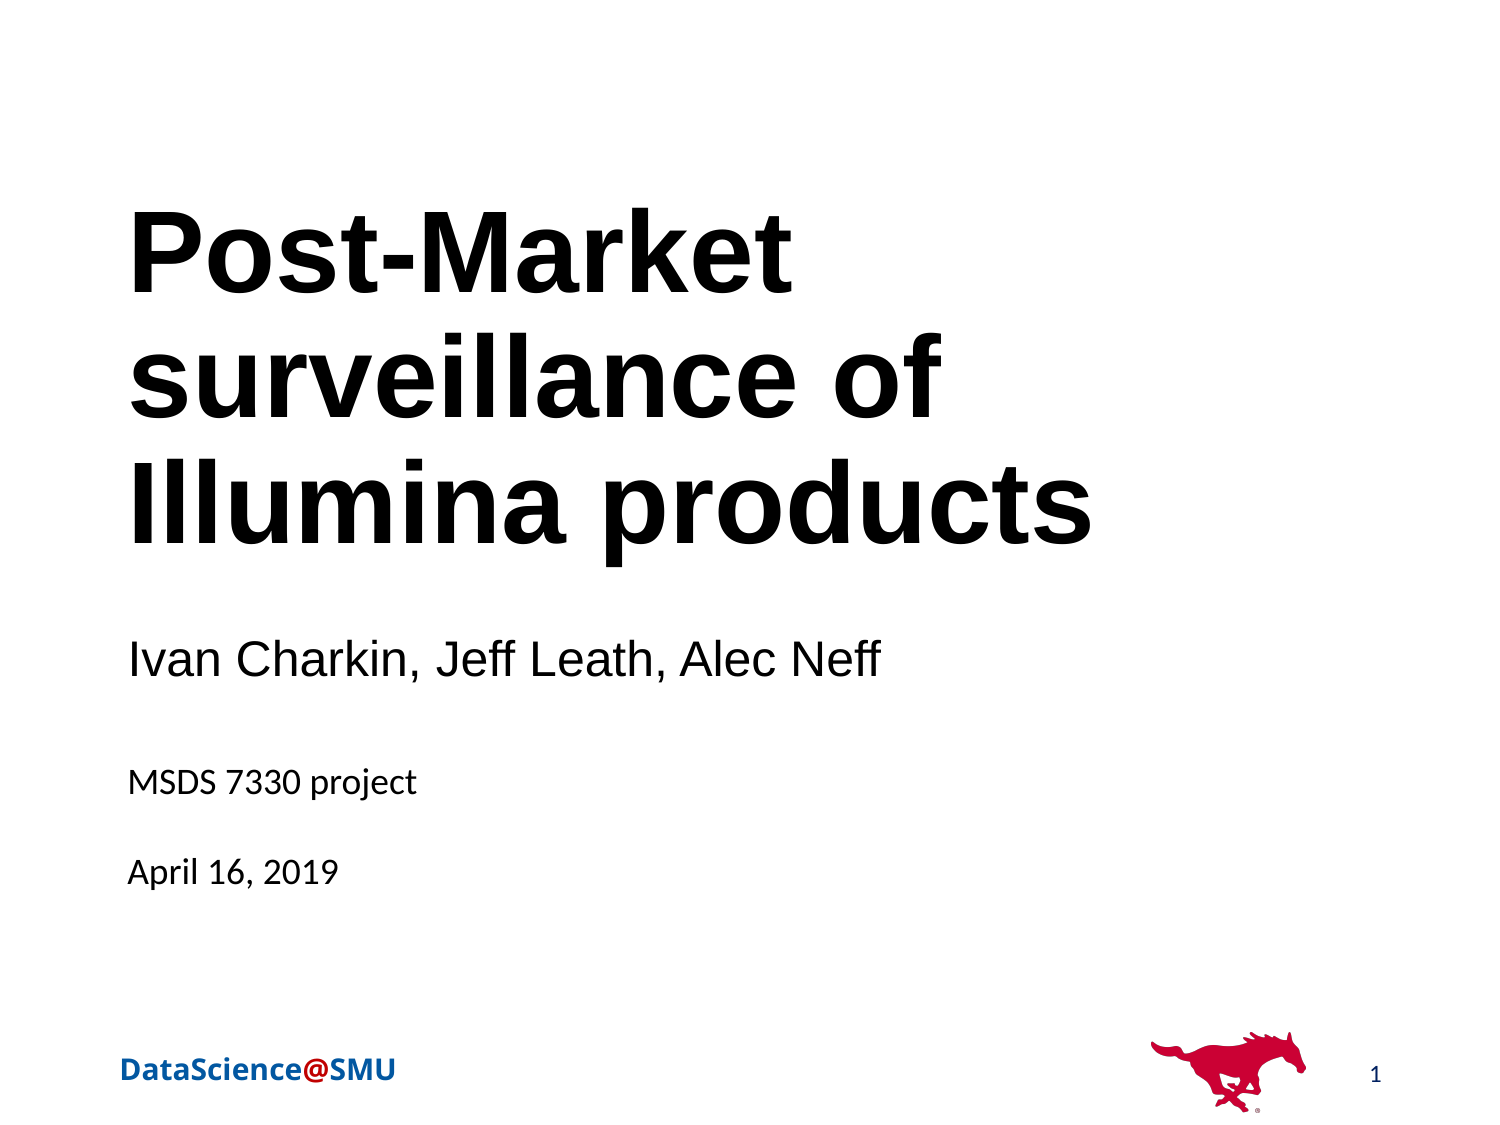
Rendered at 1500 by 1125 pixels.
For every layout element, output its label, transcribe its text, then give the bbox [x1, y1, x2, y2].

slide_number 1 [1059, 1042, 1397, 1103]
text_box MSDS 7330 project April 16, 2019 [112, 749, 819, 900]
picture [1151, 1103, 1306, 1113]
title Post-Market surveillance of Illumina products [112, 184, 1191, 576]
subtitle Ivan Charkin, Jeff Leath, Alec Neff [112, 625, 1238, 897]
picture [1151, 1032, 1306, 1042]
